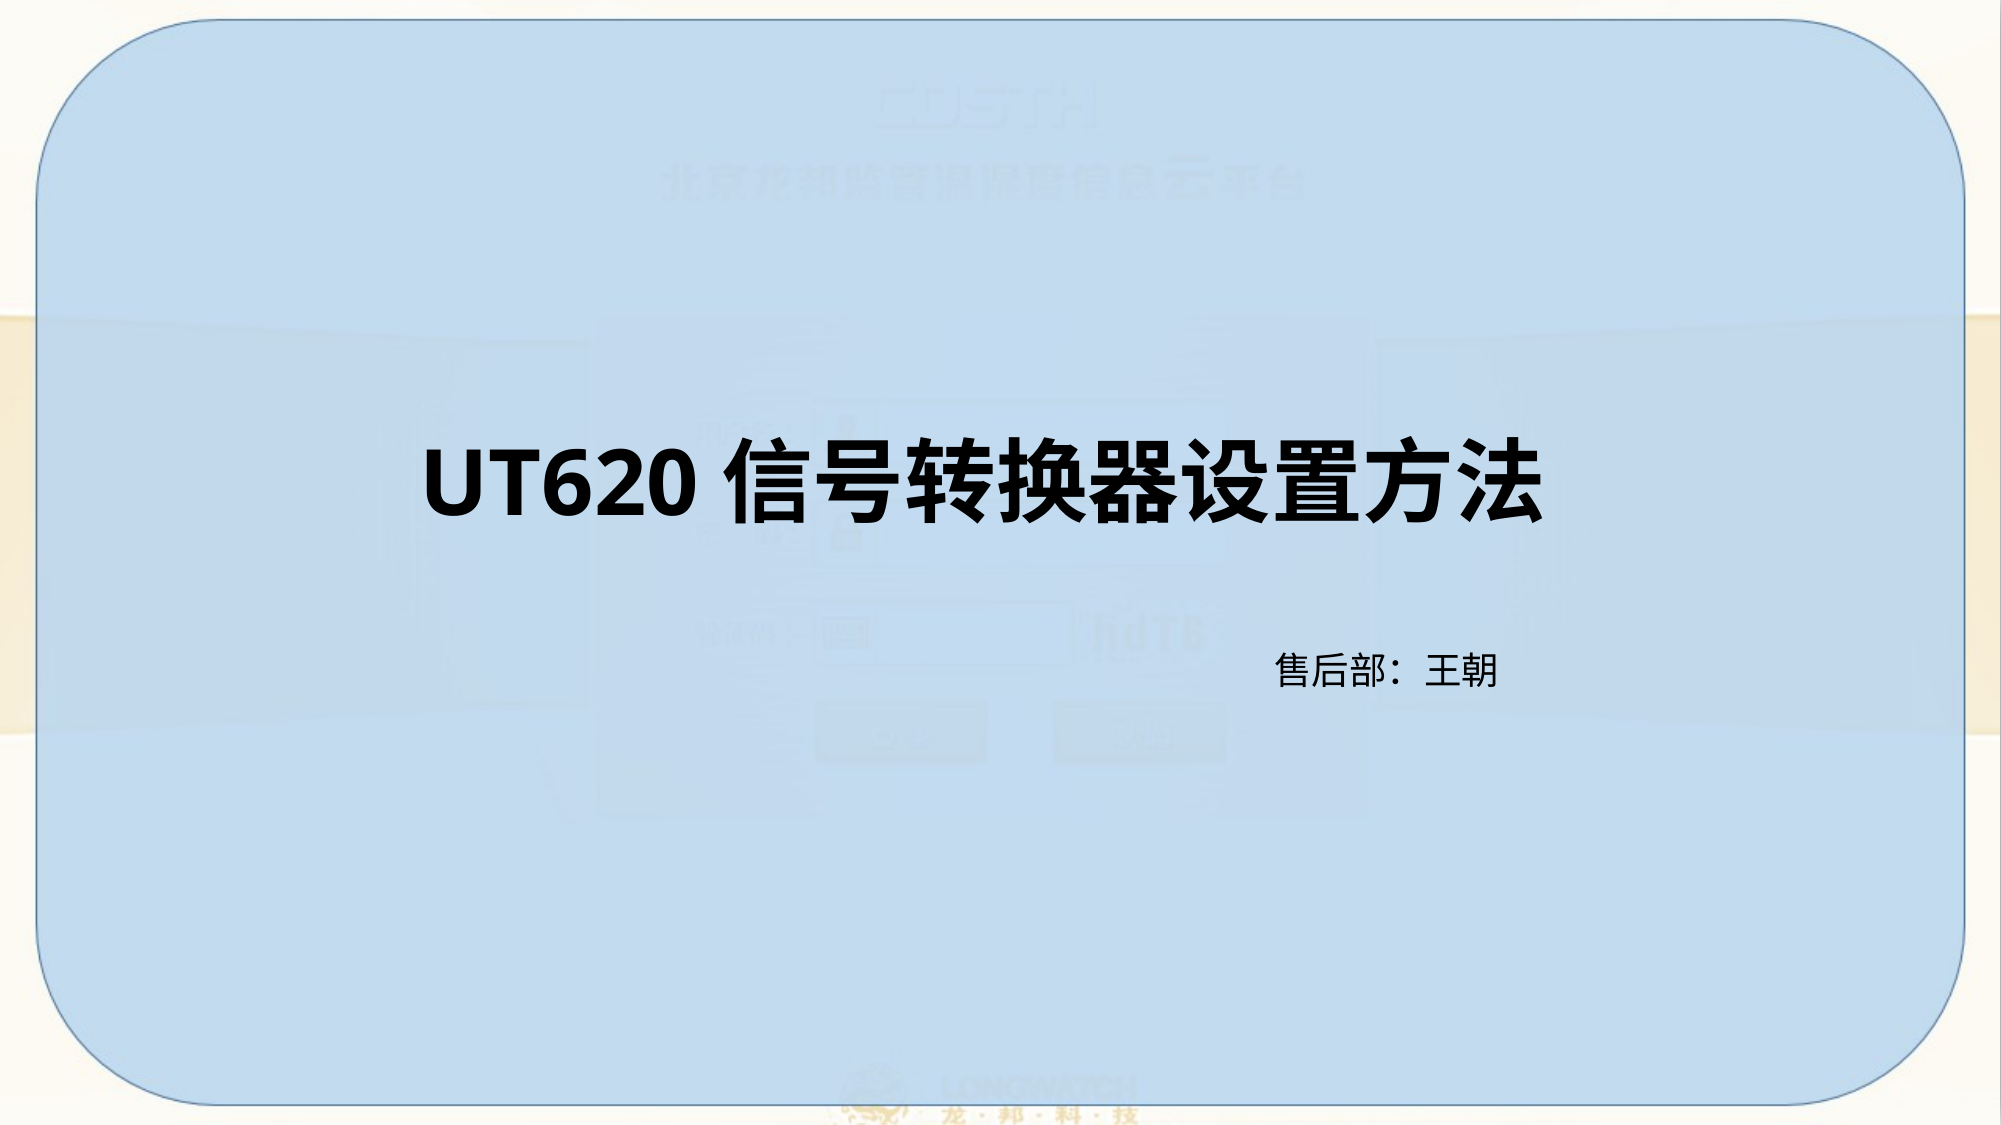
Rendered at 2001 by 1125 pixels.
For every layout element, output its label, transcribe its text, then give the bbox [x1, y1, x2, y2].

text_box 售后部：王朝 [1259, 639, 1548, 700]
picture [0, 0, 2000, 1125]
title UT620信号转换器设置方法 [120, 376, 1846, 595]
